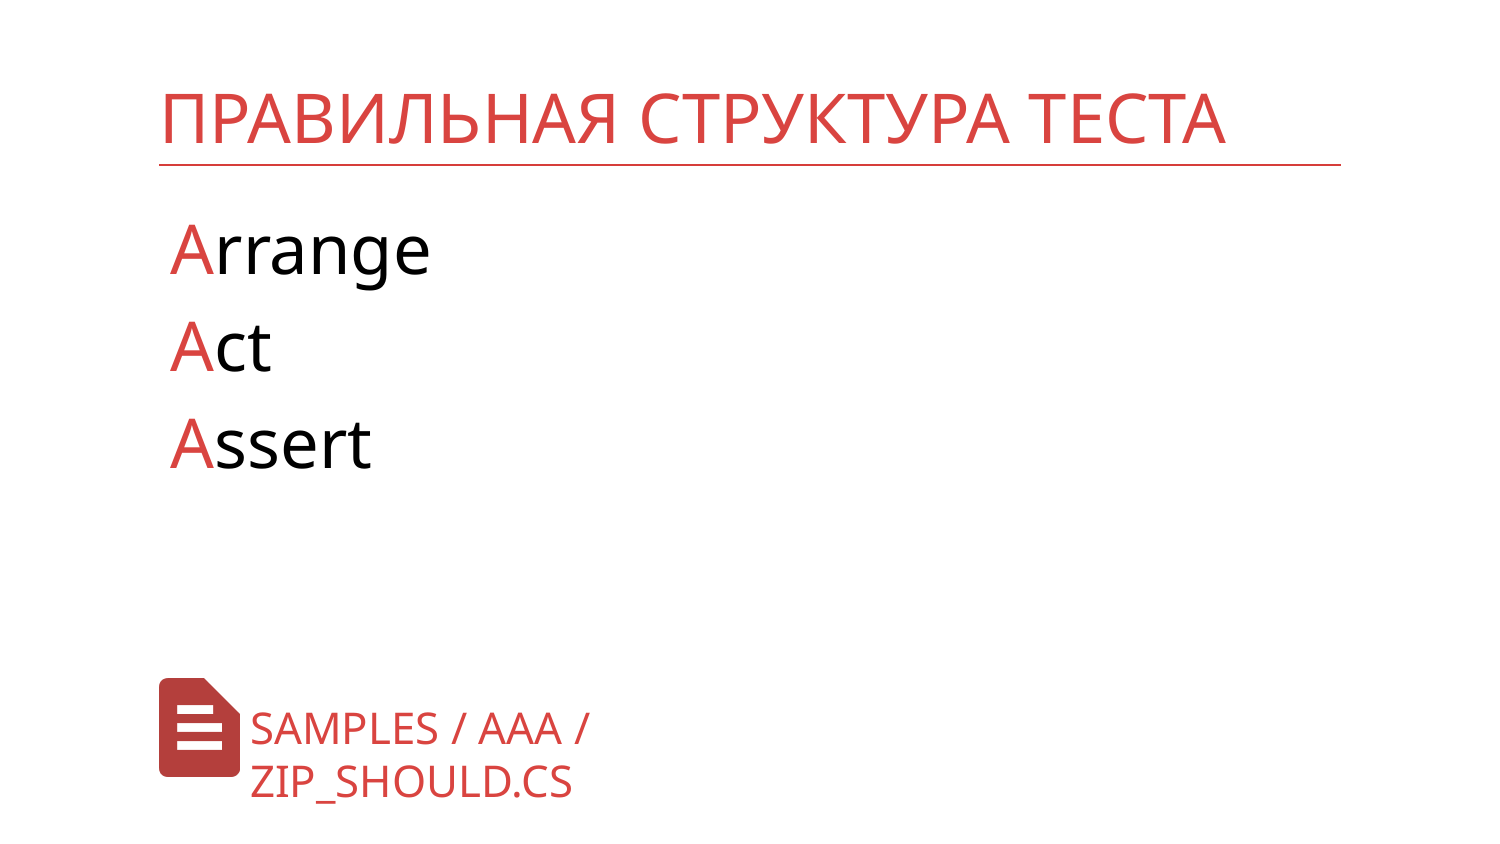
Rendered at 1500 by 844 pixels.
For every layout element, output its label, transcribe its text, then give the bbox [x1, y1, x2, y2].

title ПРАВИЛЬНАЯ СТРУКТУРА ТЕСТА [159, 67, 1341, 165]
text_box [159, 678, 898, 777]
list Arrange Act Assert [159, 200, 1341, 644]
